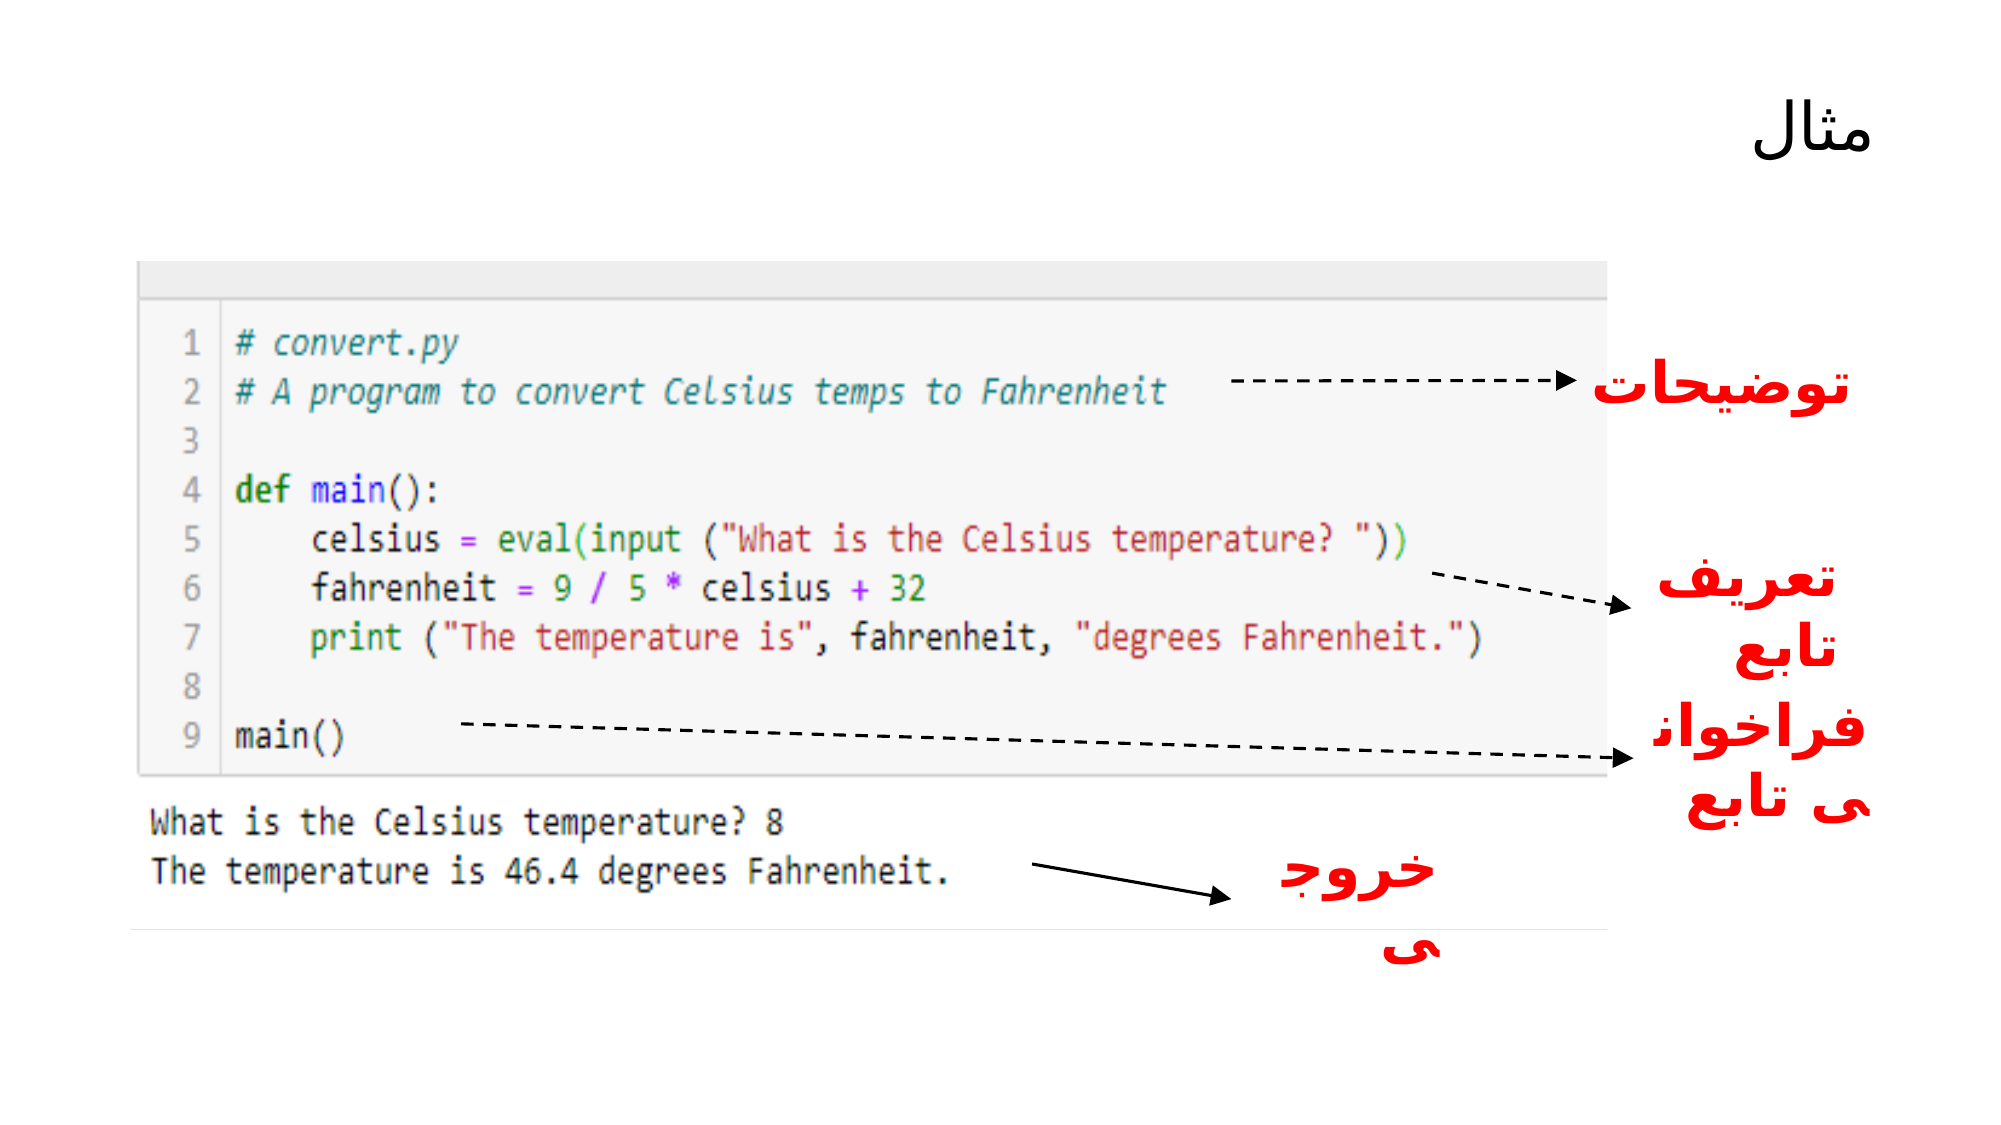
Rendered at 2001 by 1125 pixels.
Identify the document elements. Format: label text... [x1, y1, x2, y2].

text_box خروجی [1231, 930, 1454, 977]
text_box توضیحات [1608, 338, 1867, 423]
picture [130, 261, 1608, 930]
text_box فراخوانی تابع [1633, 680, 1884, 836]
text_box تعریف تابع [1631, 530, 1854, 686]
text_box مثال [1735, 76, 1890, 171]
